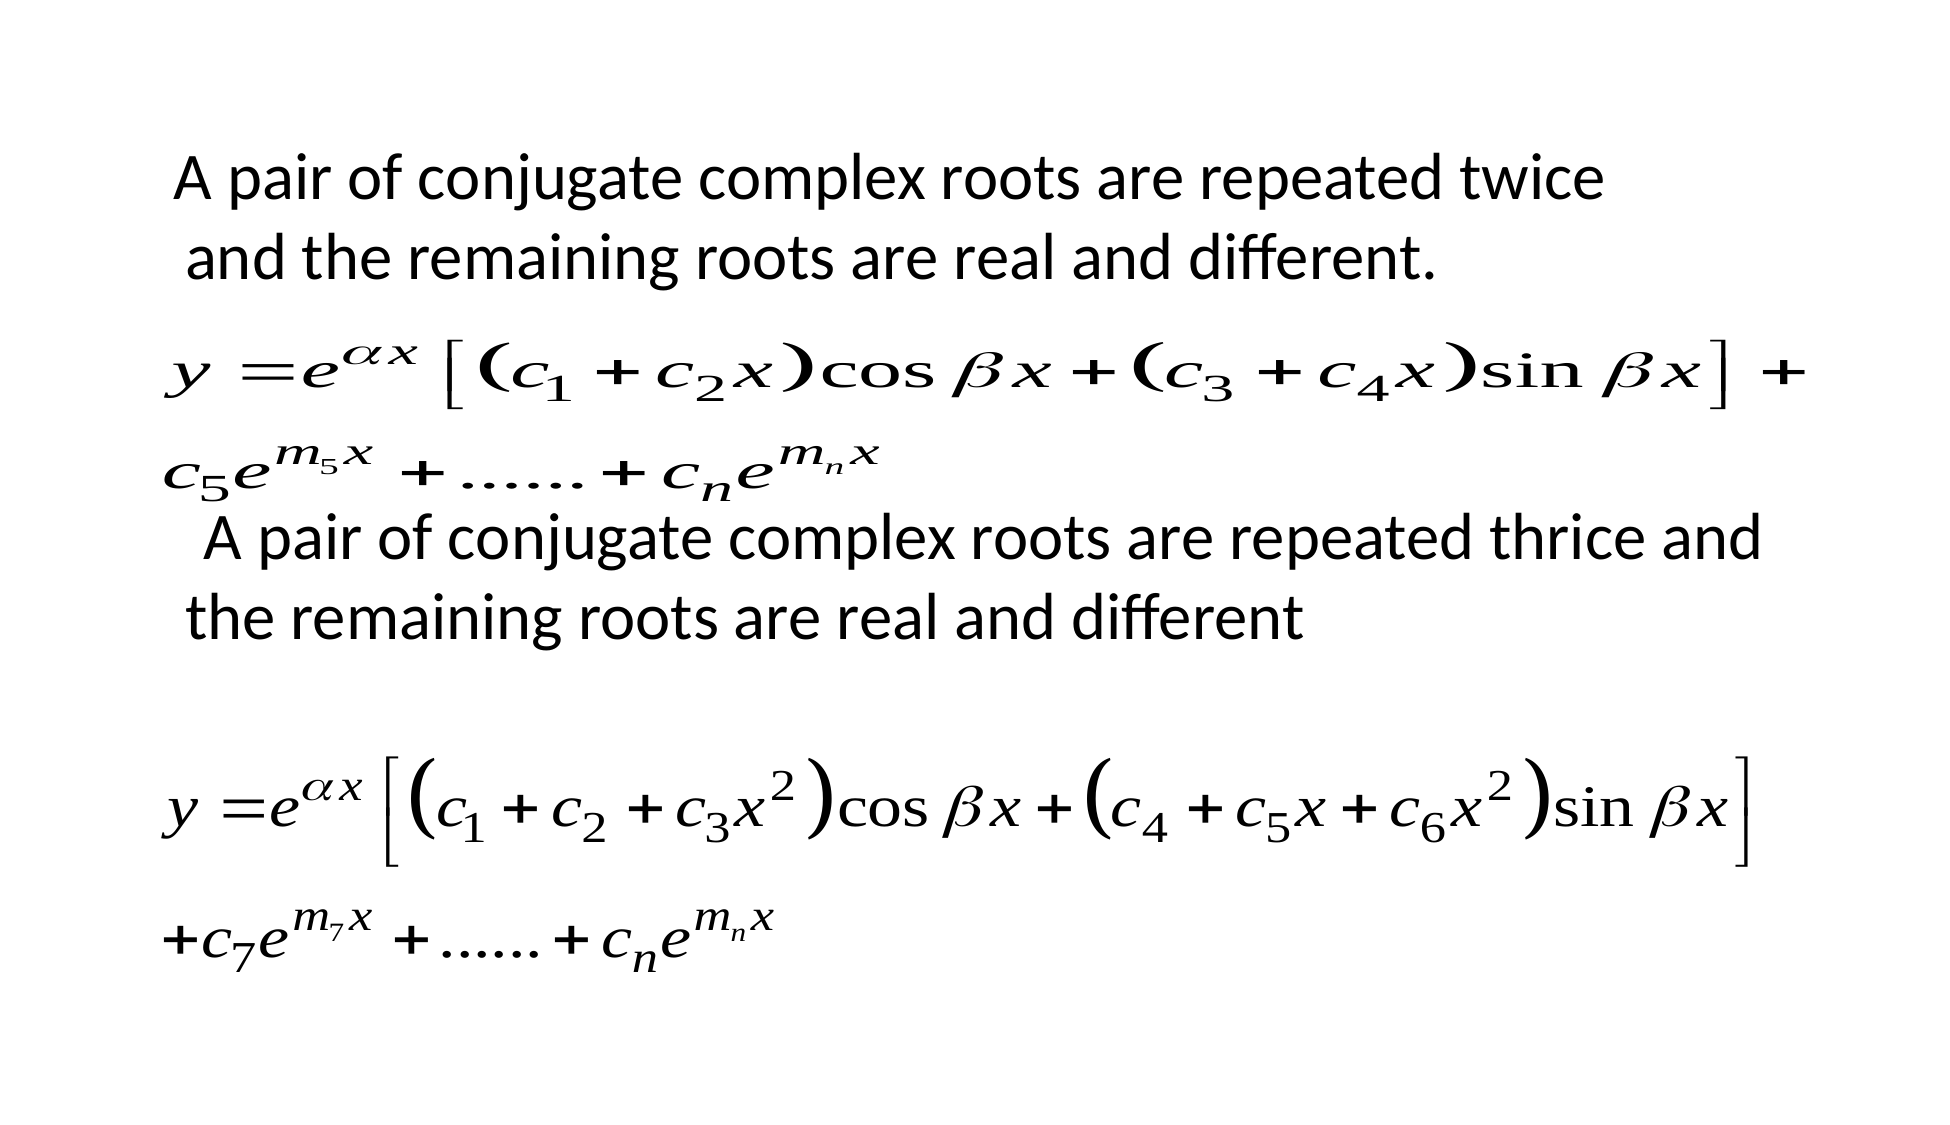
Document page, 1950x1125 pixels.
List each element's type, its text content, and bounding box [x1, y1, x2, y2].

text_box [149, 742, 1776, 989]
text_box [149, 324, 1824, 513]
list A pair of conjugate complex roots are repeated twice and the remaining roots are real and different. A pair of conjugate complex roots are repeated thrice and the remaining roots are real and different [113, 125, 1869, 963]
